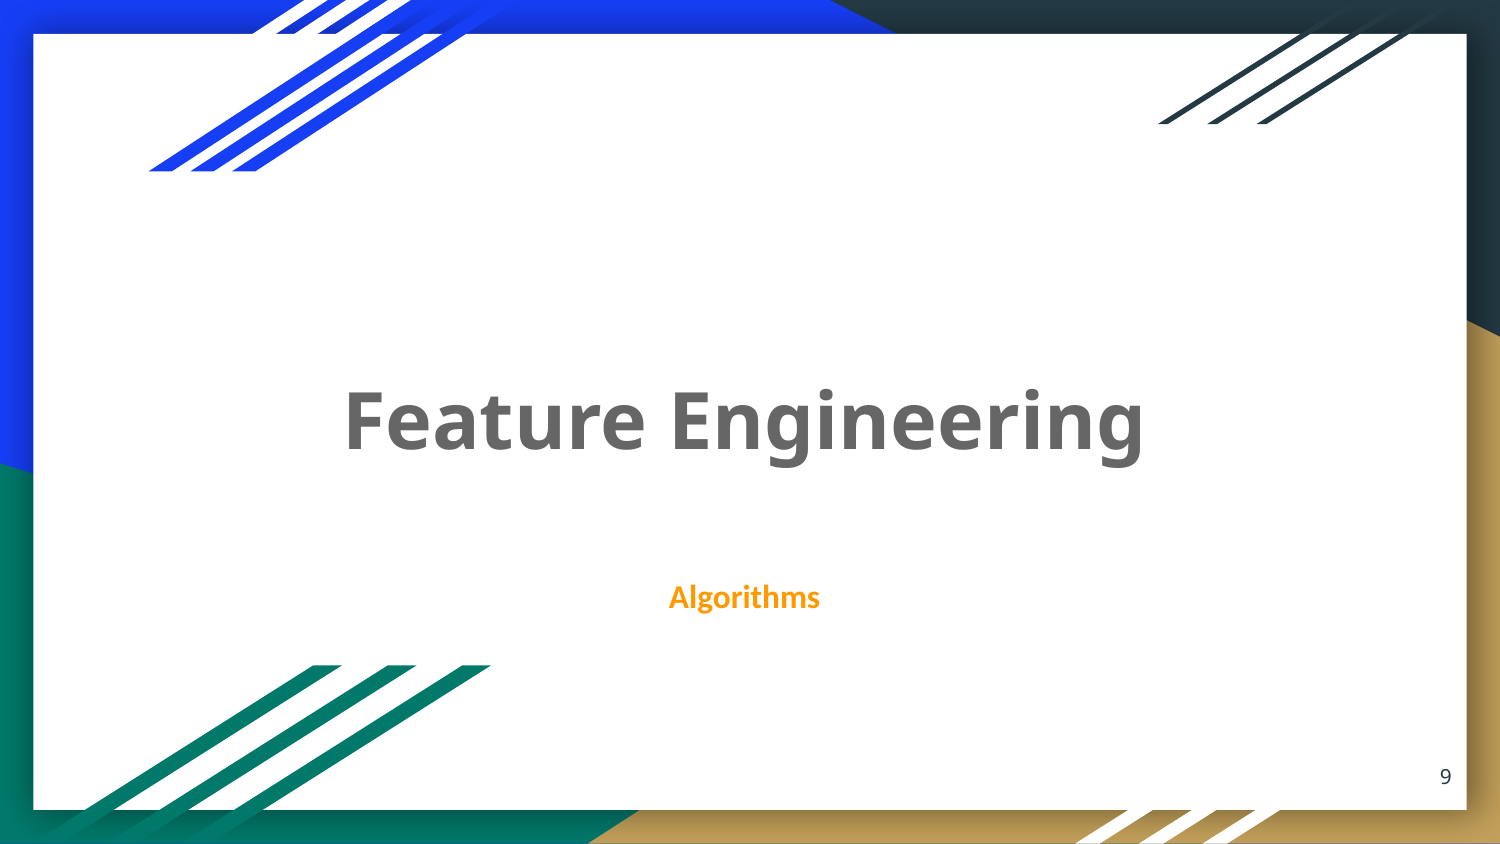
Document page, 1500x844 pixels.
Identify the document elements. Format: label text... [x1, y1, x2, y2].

slide_number ‹#› [1376, 745, 1467, 810]
title Feature Engineering [304, 298, 1185, 537]
subtitle Algorithms [304, 559, 1185, 646]
